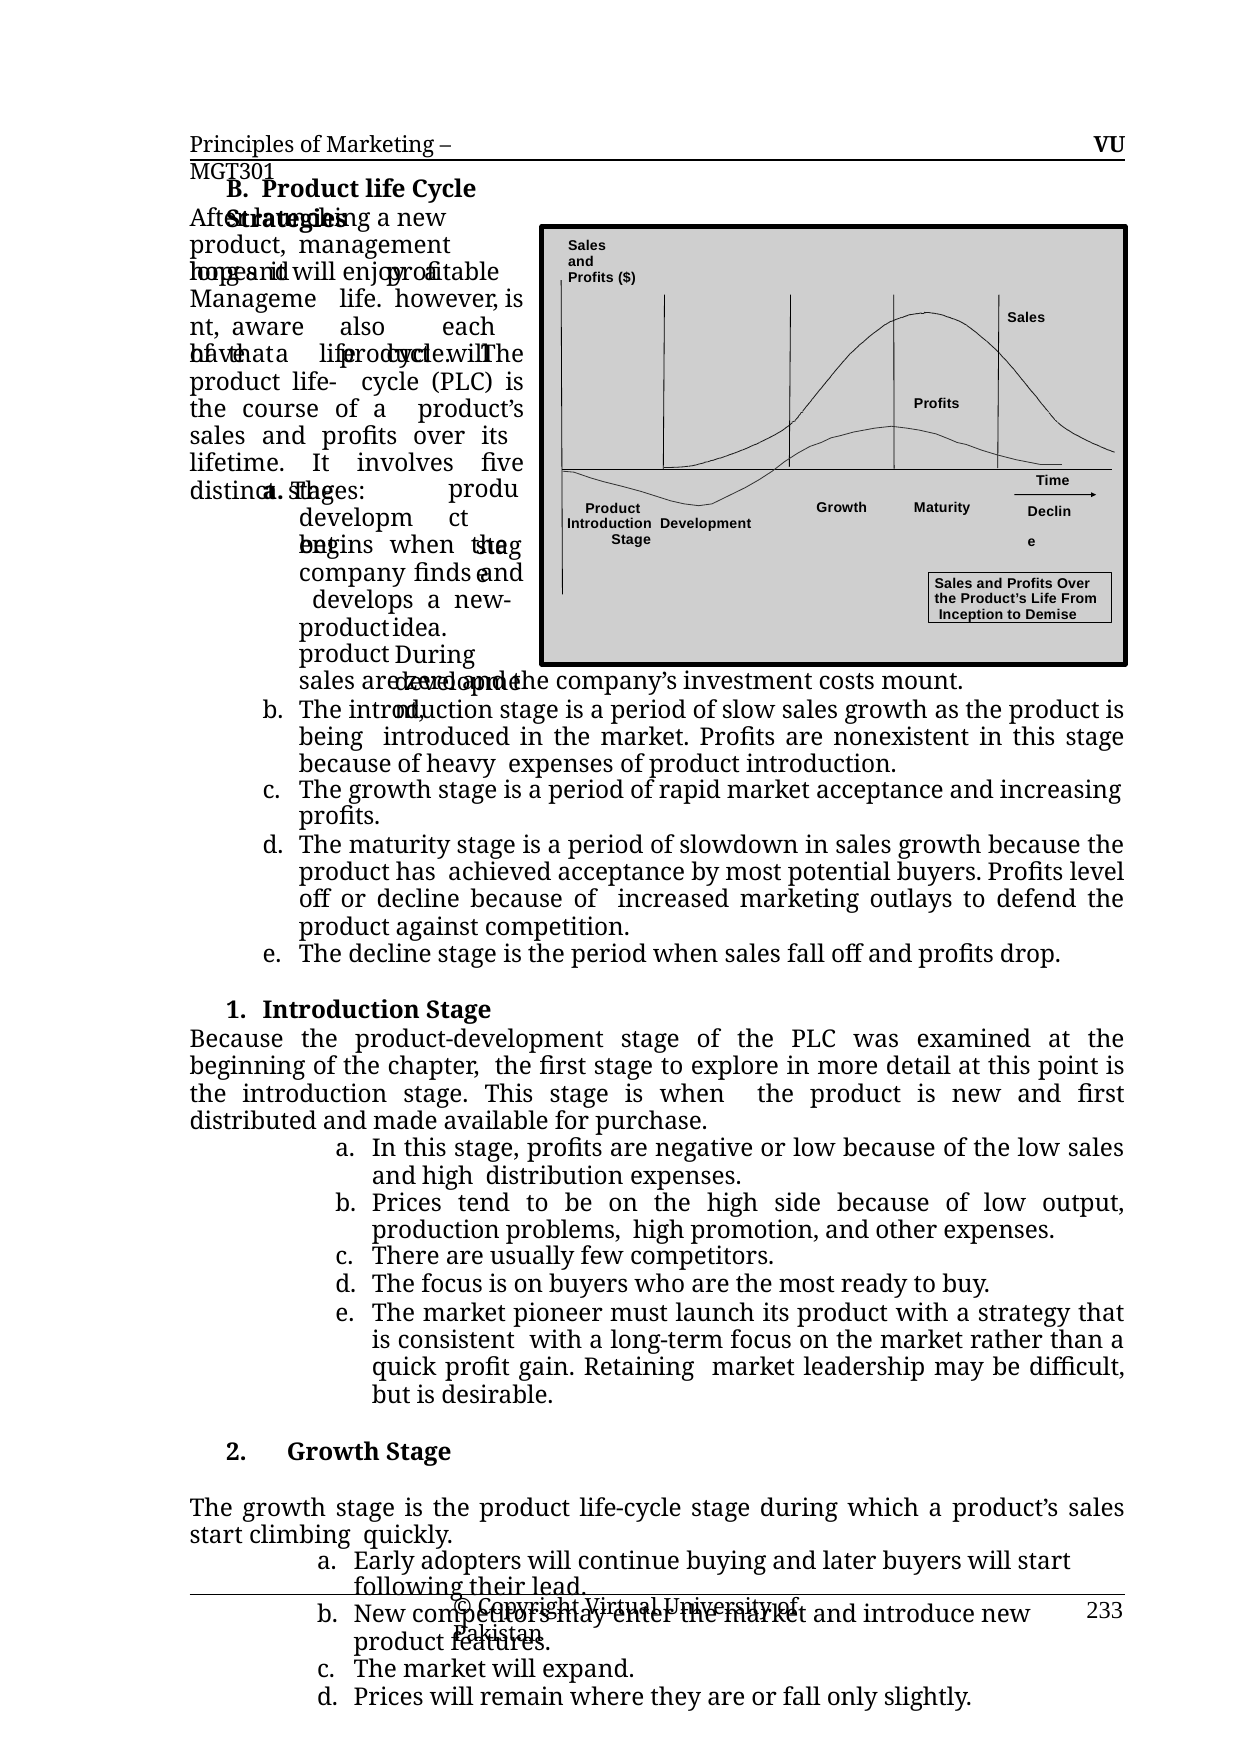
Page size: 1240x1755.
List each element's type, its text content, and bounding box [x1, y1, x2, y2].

text_box long and Management, aware of that [187, 258, 332, 340]
text_box Time Decline [1027, 457, 1080, 494]
text_box sales are zero and the company’s investment costs mount. The introduction stage is a period of slow sales growth as the product is being introduced in the market. Profits are nonexistent in this stage because of heavy expenses of product introduction. The growth stage is a period of rapid market acceptance and increasing profits. The maturity stage is a period of slowdown in sales growth because the product has achieved acceptance by most potential buyers. Profits level off or decline because of increased marketing outlays to defend the product against competition. The decline stage is the period when sales fall off and profits drop. Introduction Stage Because the product-development stage of the PLC was examined at the beginning of the chapter, the first stage to explore in more detail at this point is the introduction stage. This stage is when the product is new and first distributed and made available for purchase. In this stage, profits are negative or low because of the low sales and high distribution expenses. Prices tend to be on the high side because of low output, production problems, high promotion, and other expenses. There are usually few competitors. The focus is on buyers who are the most ready to buy. The market pioneer must launch its product with a strategy that is consistent with a long-term focus on the market rather than a quick profit gain. Retaining market leadership may be difficult, but is desirable. Growth Stage The growth stage is the product life-cycle stage during which a product’s sales start climbing quickly. Early adopters will continue buying and later buyers will start following their lead. New competitors may enter the market and introduce new product features. The market will expand. Prices will remain where they are or fall only slightly. [187, 665, 1126, 1711]
text_box [541, 226, 1126, 665]
text_box profitable life. however, is also each product will [337, 258, 525, 340]
text_box Profits [913, 394, 960, 412]
text_box Sales and Profits ($) [568, 237, 637, 286]
text_box B. Product life Cycle Strategies [223, 173, 555, 232]
text_box After launching a new product, management hopes it will enjoy a [187, 203, 525, 286]
text_box Sales and Profits Over the Product’s Life From Inception to Demise [928, 572, 1112, 623]
text_box [562, 426, 1062, 506]
text_box VU [1091, 130, 1128, 157]
text_box have a life cycle. The product life- cycle (PLC) is the course of a product’s sales and profits over its lifetime. It involves five distinct stages: [187, 340, 525, 505]
text_box Product Introduction Development Stage [567, 500, 768, 548]
text_box [1014, 492, 1097, 498]
text_box begins when the company finds and develops a new- product product [296, 531, 525, 665]
text_box idea. During development, [390, 613, 525, 665]
text_box Maturity [913, 498, 971, 516]
text_box Sales [1007, 308, 1046, 343]
text_box Growth [816, 498, 868, 516]
text_box Principles of Marketing – MGT301 [187, 130, 497, 184]
text_box Time Decline [1027, 496, 1080, 550]
text_box product stage [446, 474, 525, 531]
text_box a. The development [260, 476, 424, 559]
